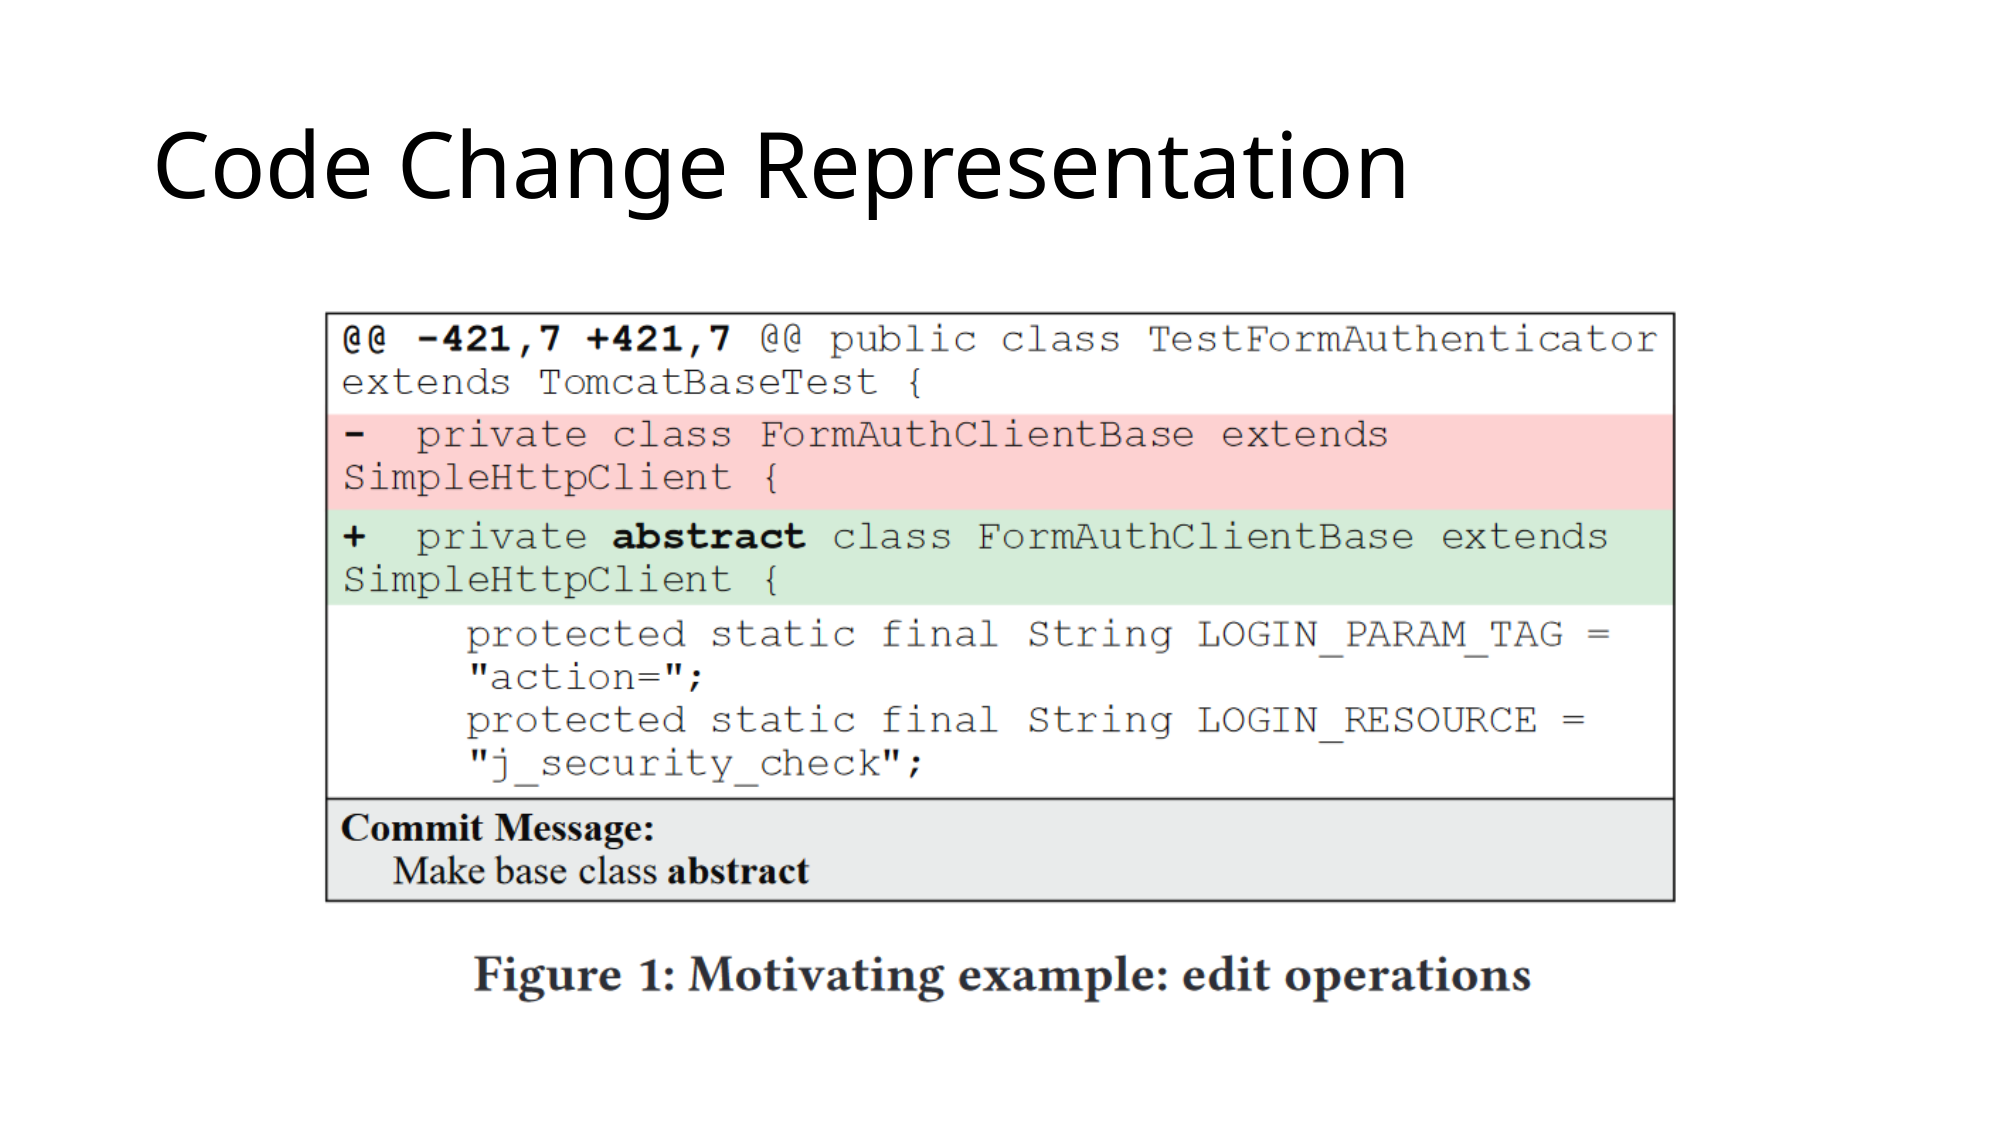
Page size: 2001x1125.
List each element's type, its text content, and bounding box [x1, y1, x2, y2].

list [310, 299, 1690, 1014]
title Code Change Representation [137, 59, 1863, 278]
